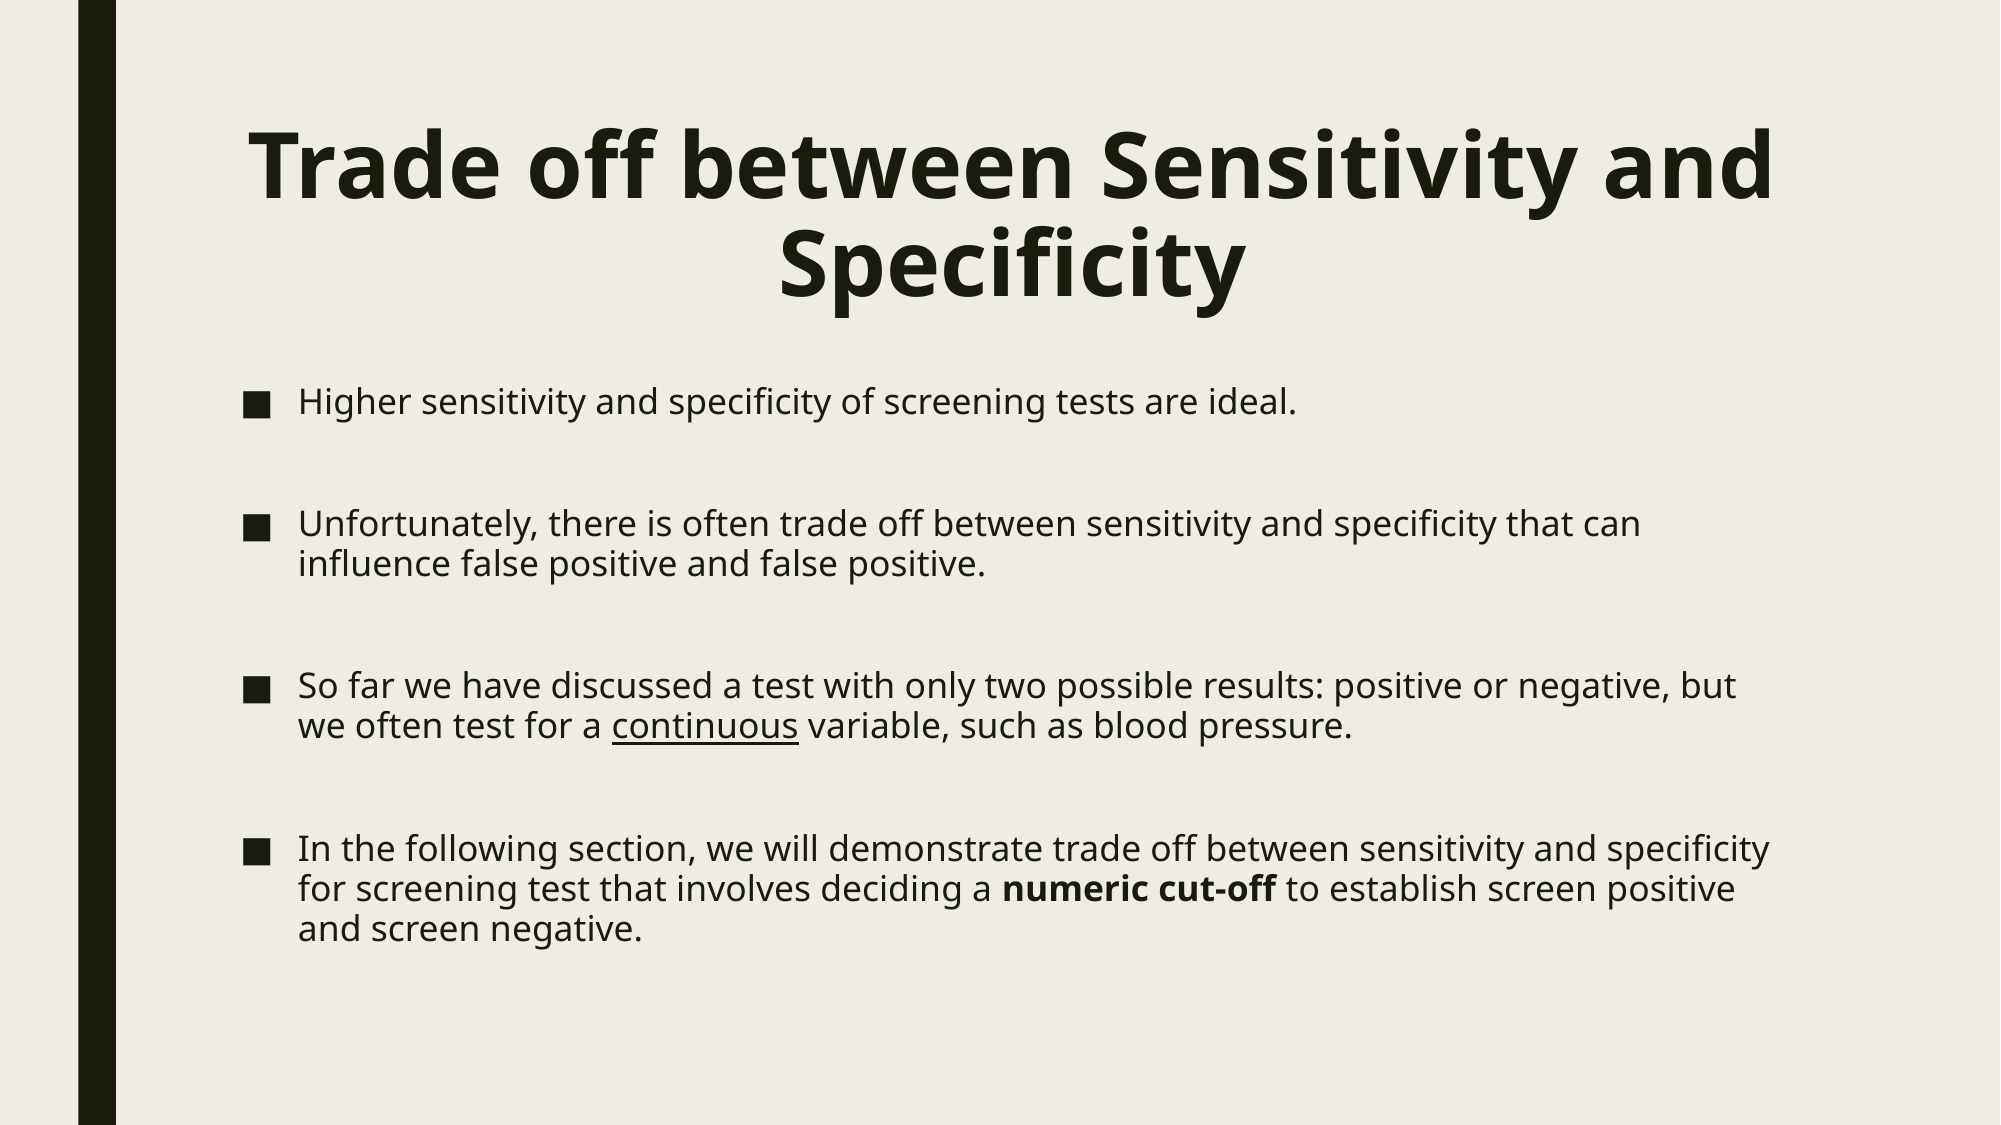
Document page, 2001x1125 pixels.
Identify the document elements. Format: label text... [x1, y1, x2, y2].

title Trade off between Sensitivity and Specificity [225, 112, 1800, 357]
list Higher sensitivity and specificity of screening tests are ideal. Unfortunately, there is often trade off between sensitivity and specificity that can influence false positive and false positive. So far we have discussed a test with only two possible results: positive or negative, but we often test for a continuous variable, such as blood pressure. In the following section, we will demonstrate trade off between sensitivity and specificity for screening test that involves deciding a numeric cut-off to establish screen positive and screen negative. [225, 375, 1800, 963]
